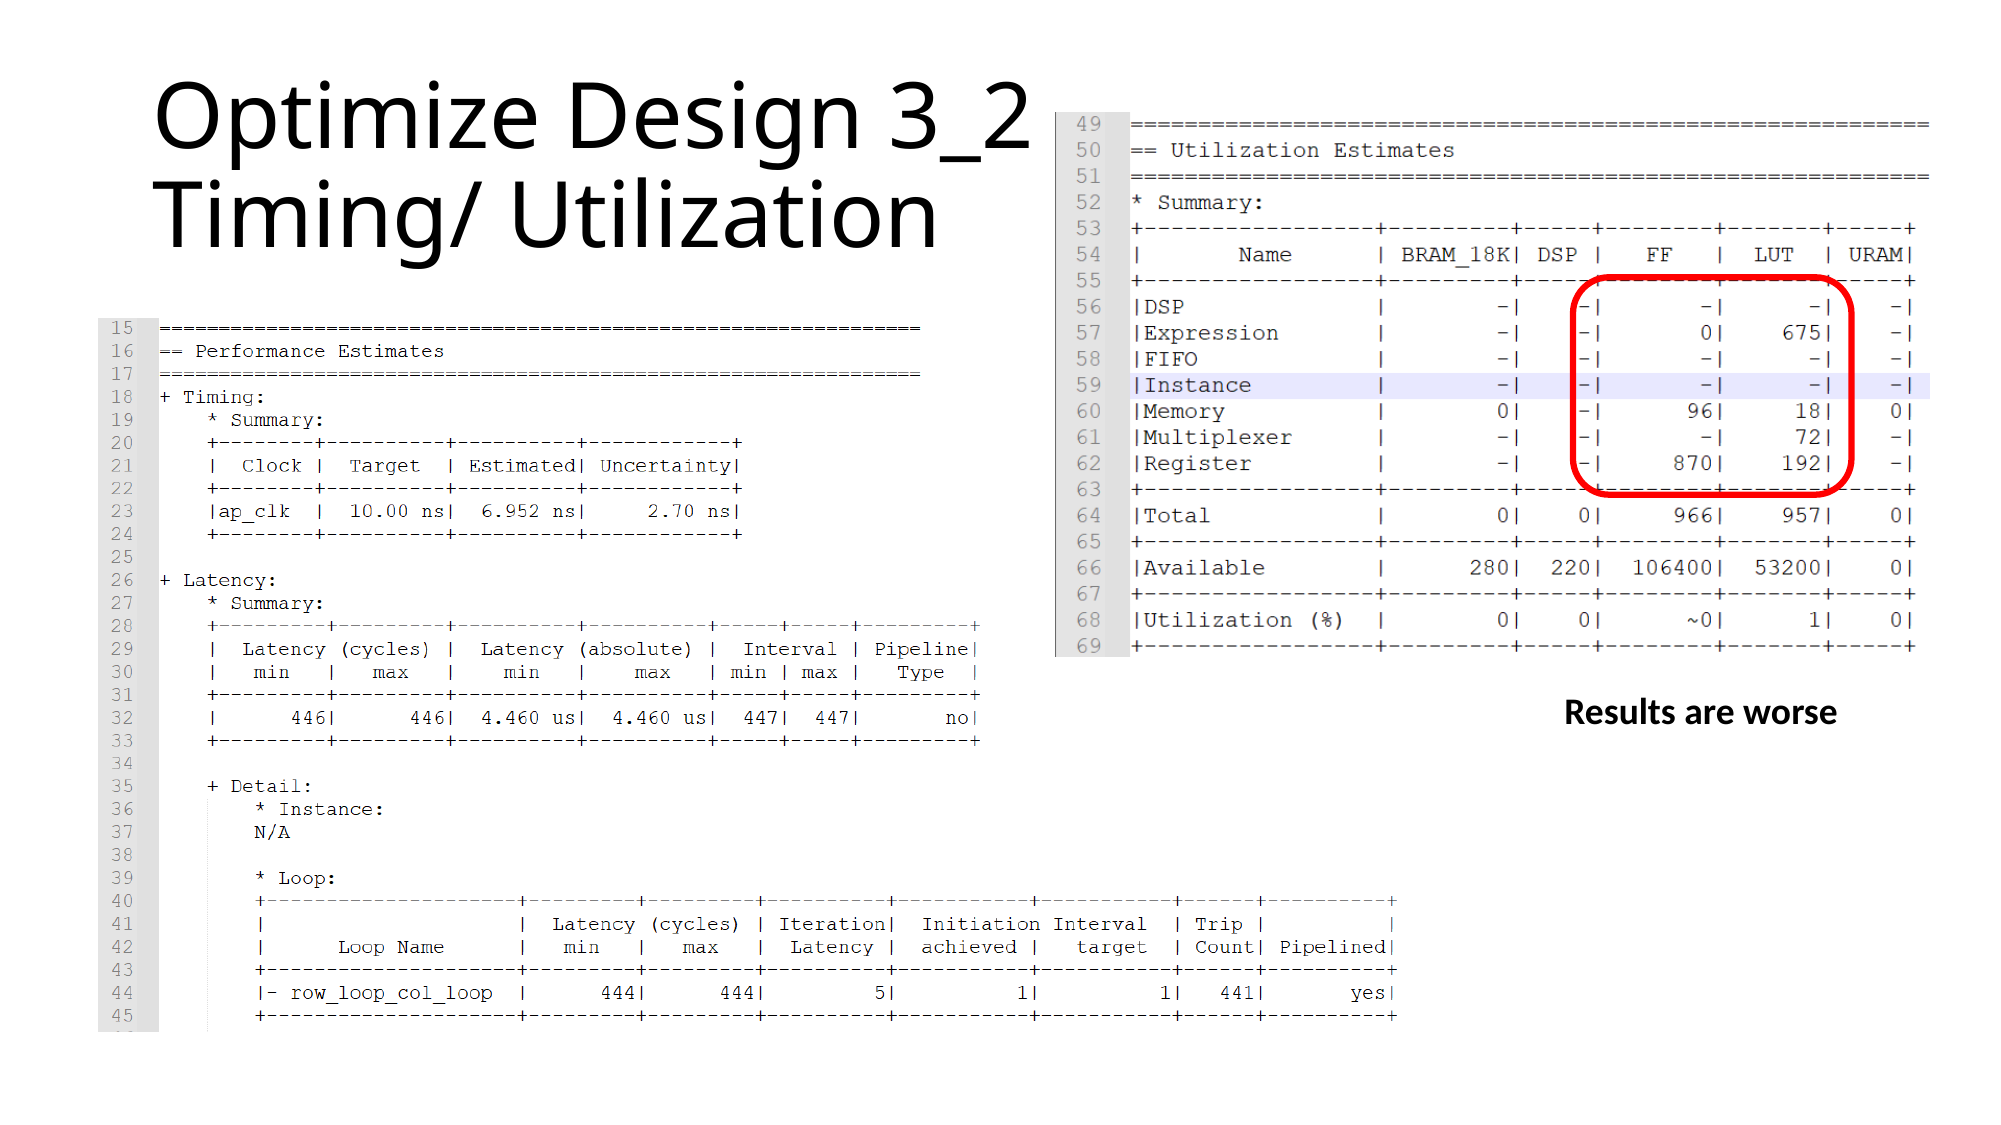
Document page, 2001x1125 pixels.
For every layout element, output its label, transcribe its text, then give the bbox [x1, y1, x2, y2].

picture [1055, 112, 1930, 657]
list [97, 318, 1402, 1033]
text_box Results are worse [1549, 679, 1986, 740]
title Optimize Design 3_2 Timing/ Utilization [137, 59, 1863, 278]
